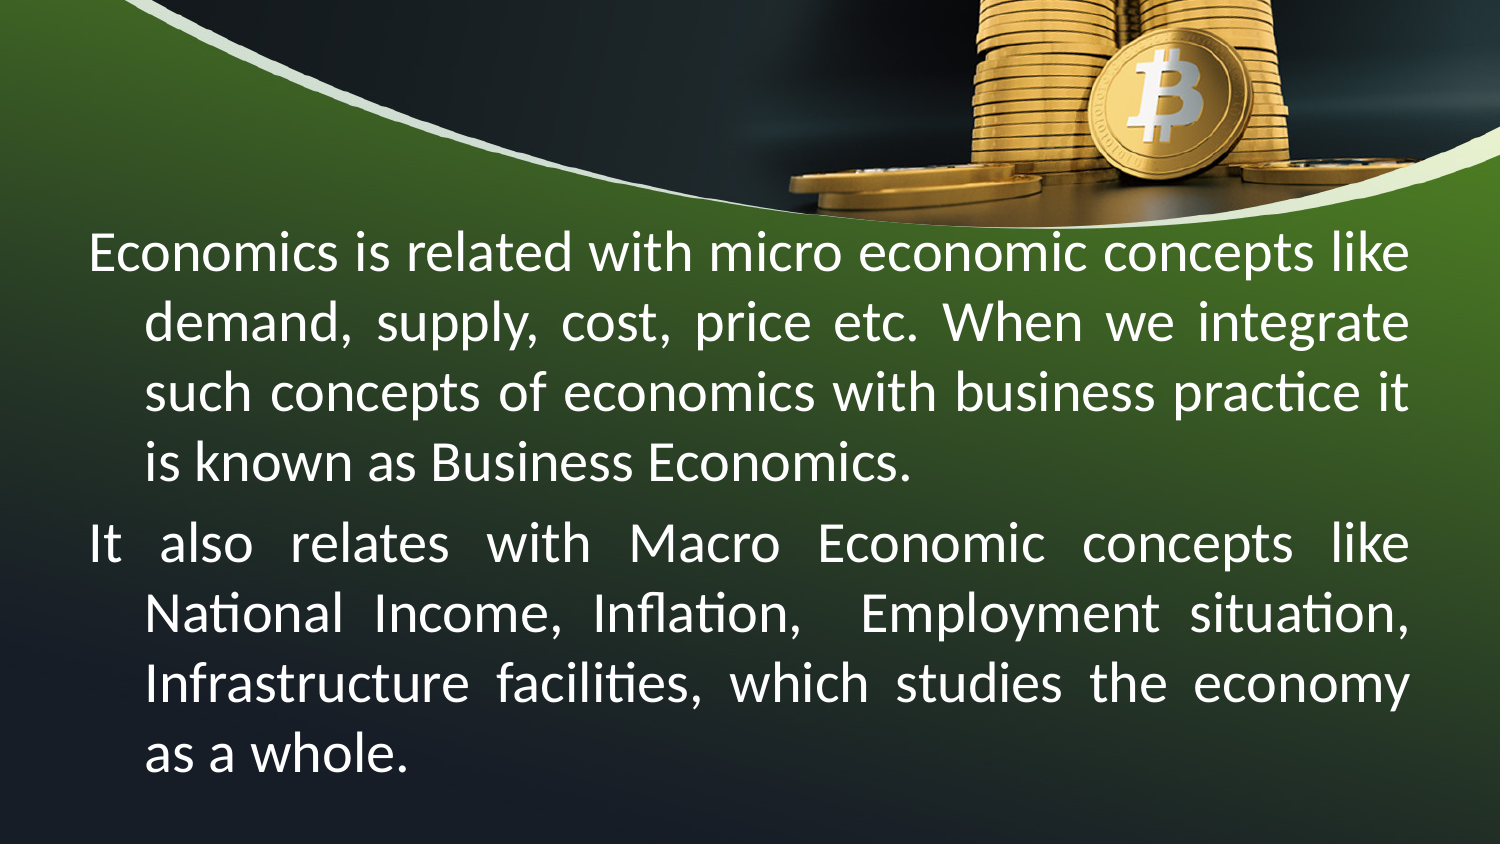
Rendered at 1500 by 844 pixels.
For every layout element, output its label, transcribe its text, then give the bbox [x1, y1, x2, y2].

picture [0, 0, 1500, 844]
list Economics is related with micro economic concepts like demand, supply, cost, price etc. When we integrate such concepts of economics with business practice it is known as Business Economics. It also relates with Macro Economic concepts like National Income, Inflation, Employment situation, Infrastructure facilities, which studies the economy as a whole. [73, 205, 1427, 798]
